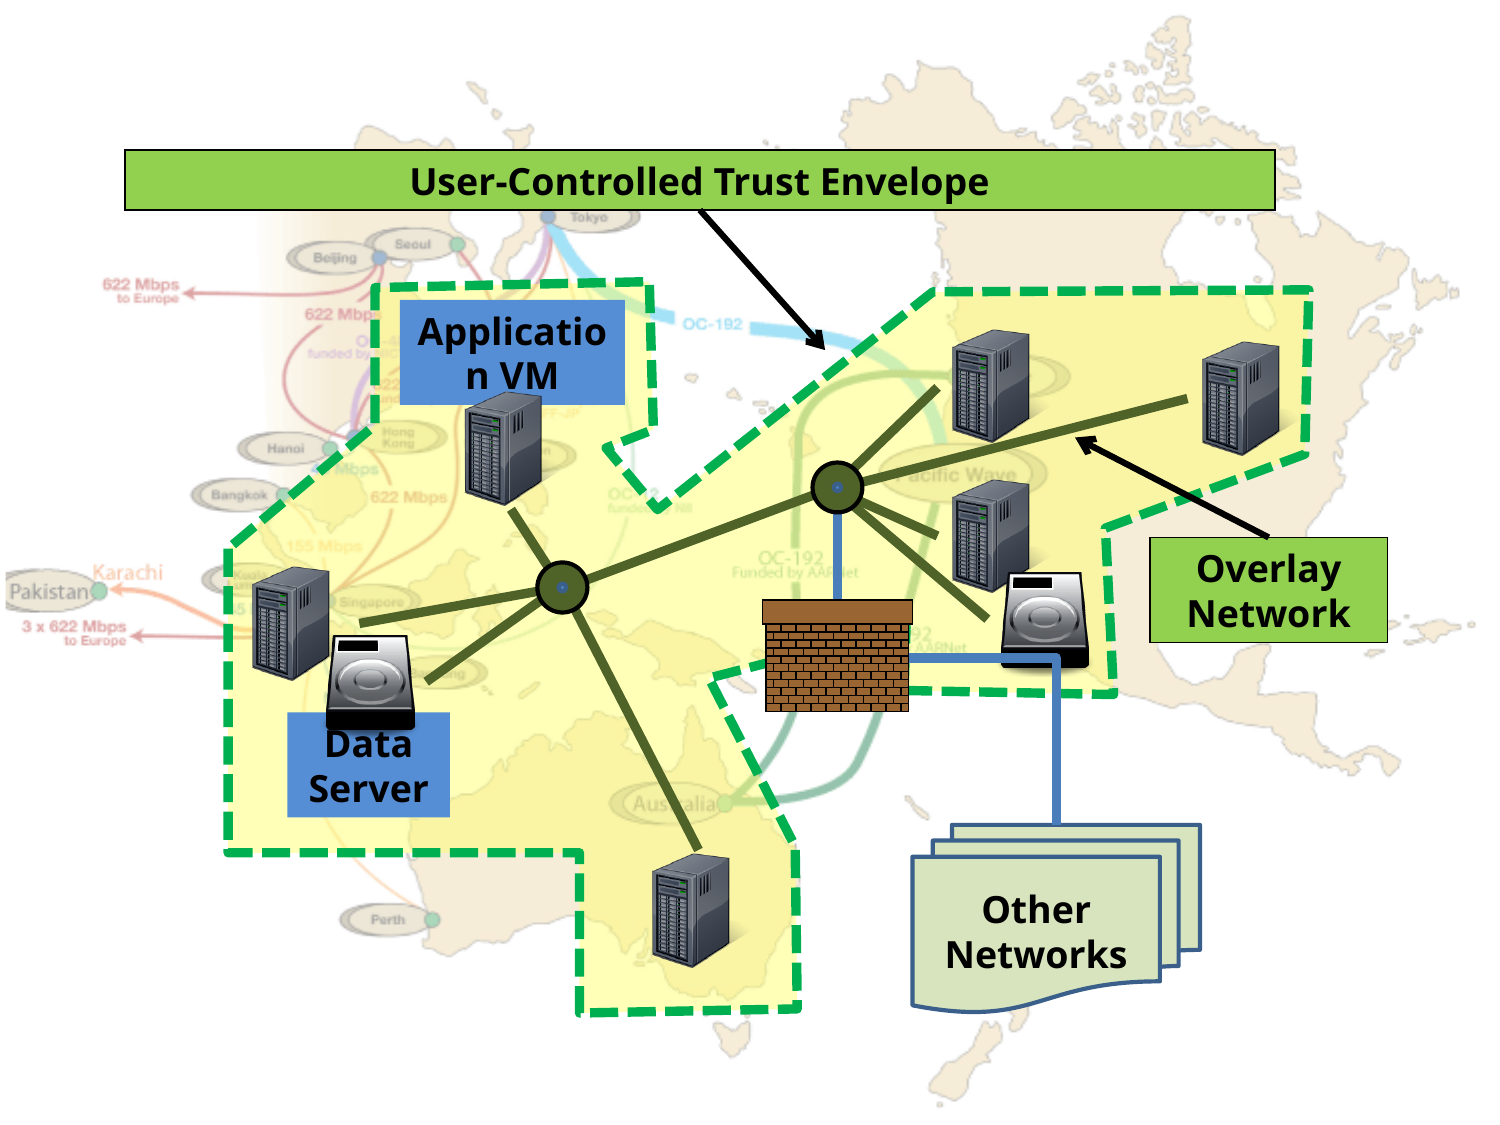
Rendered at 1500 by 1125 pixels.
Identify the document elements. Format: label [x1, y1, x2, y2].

text_box [789, 538, 1124, 778]
text_box [425, 587, 559, 682]
text_box [840, 398, 1188, 488]
text_box [565, 487, 833, 588]
text_box [837, 387, 938, 399]
text_box [510, 509, 560, 586]
text_box [358, 587, 423, 624]
text_box [834, 489, 988, 537]
text_box [699, 210, 826, 351]
picture [5, 0, 1500, 1125]
text_box [1074, 437, 1269, 538]
text_box [564, 589, 699, 851]
